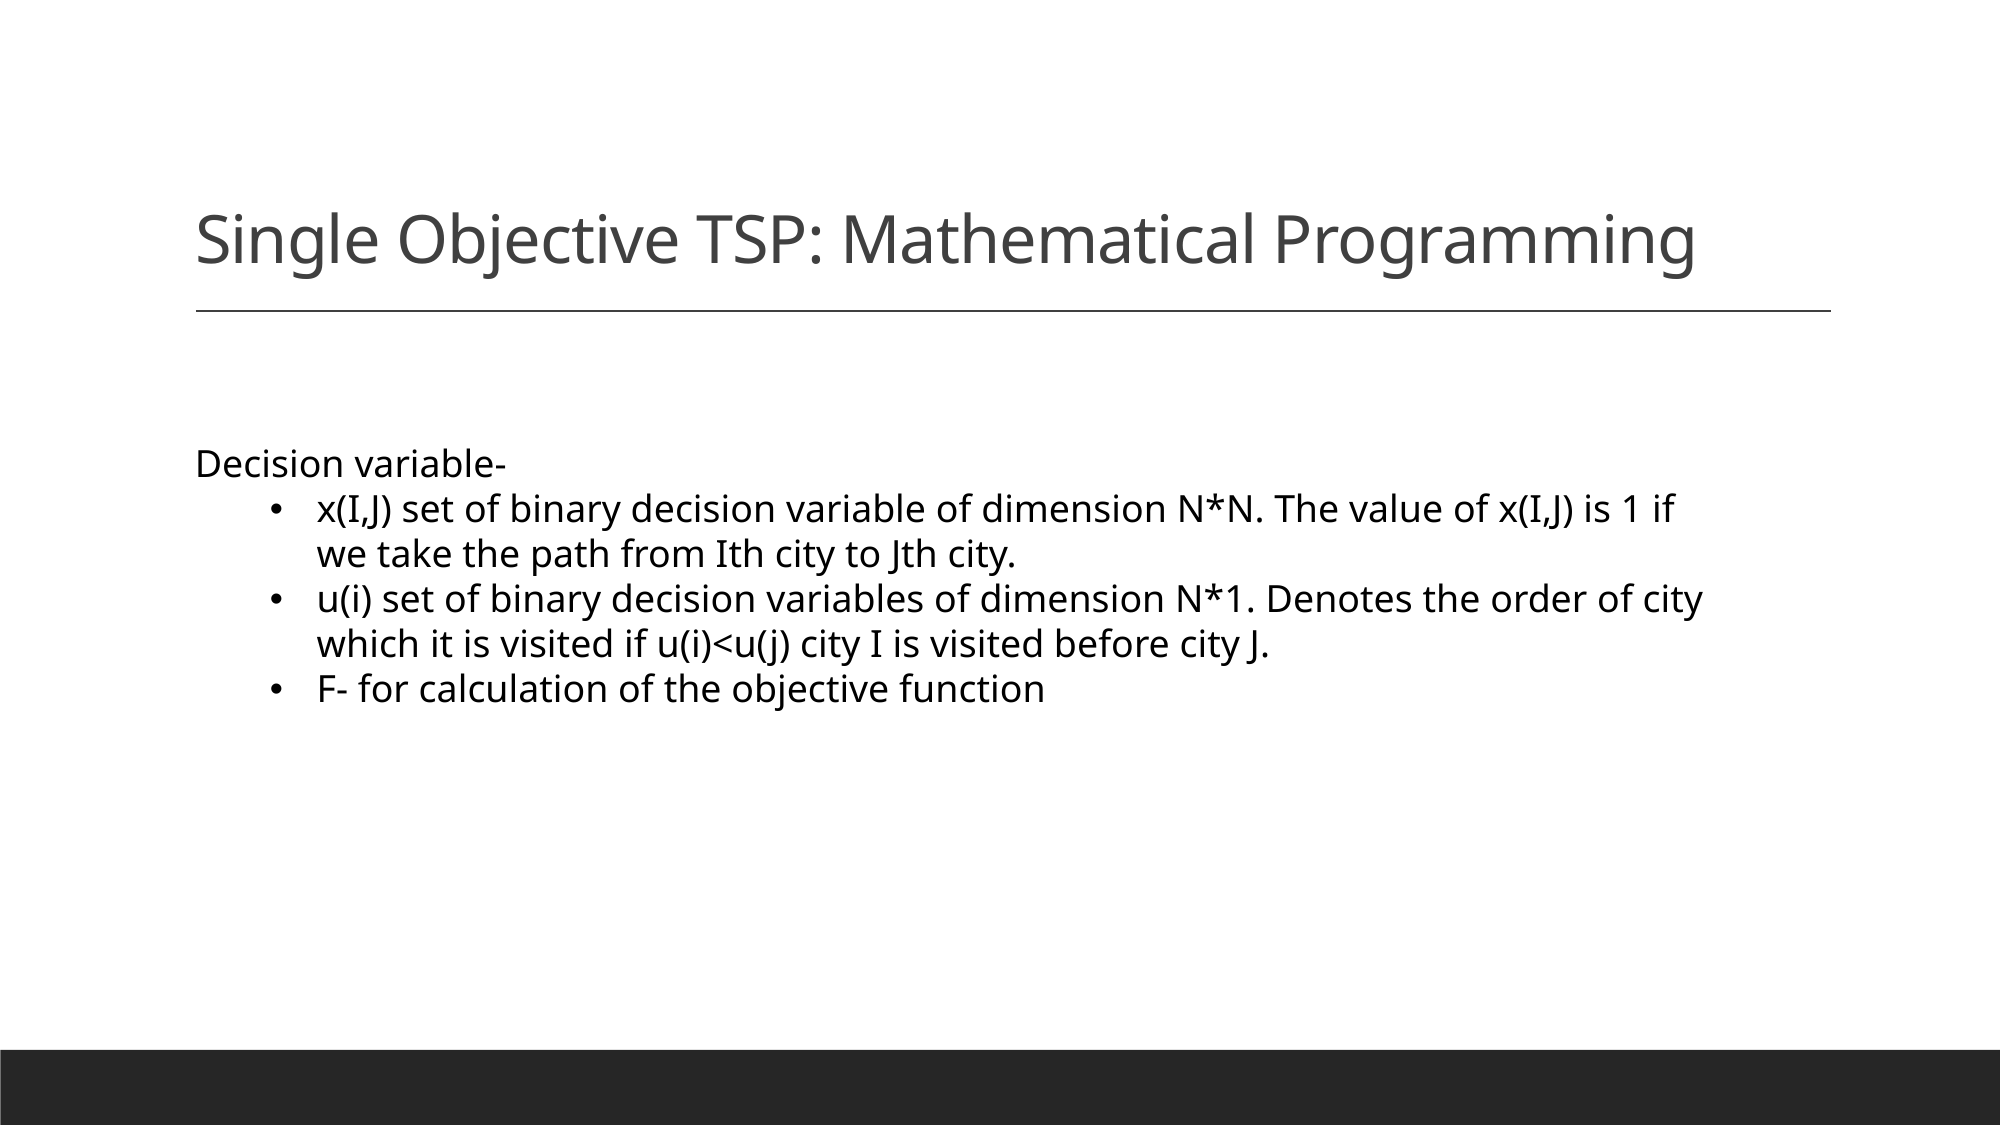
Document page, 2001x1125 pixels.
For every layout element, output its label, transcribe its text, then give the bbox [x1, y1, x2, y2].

text_box Decision variable- x(I,J) set of binary decision variable of dimension N*N. The value of x(I,J) is 1 if we take the path from Ith city to Jth city. u(i) set of binary decision variables of dimension N*1. Denotes the order of city which it is visited if u(i)<u(j) city I is visited before city J. F- for calculation of the objective function [180, 433, 1748, 763]
title Single Objective TSP: Mathematical Programming [180, 47, 1830, 285]
